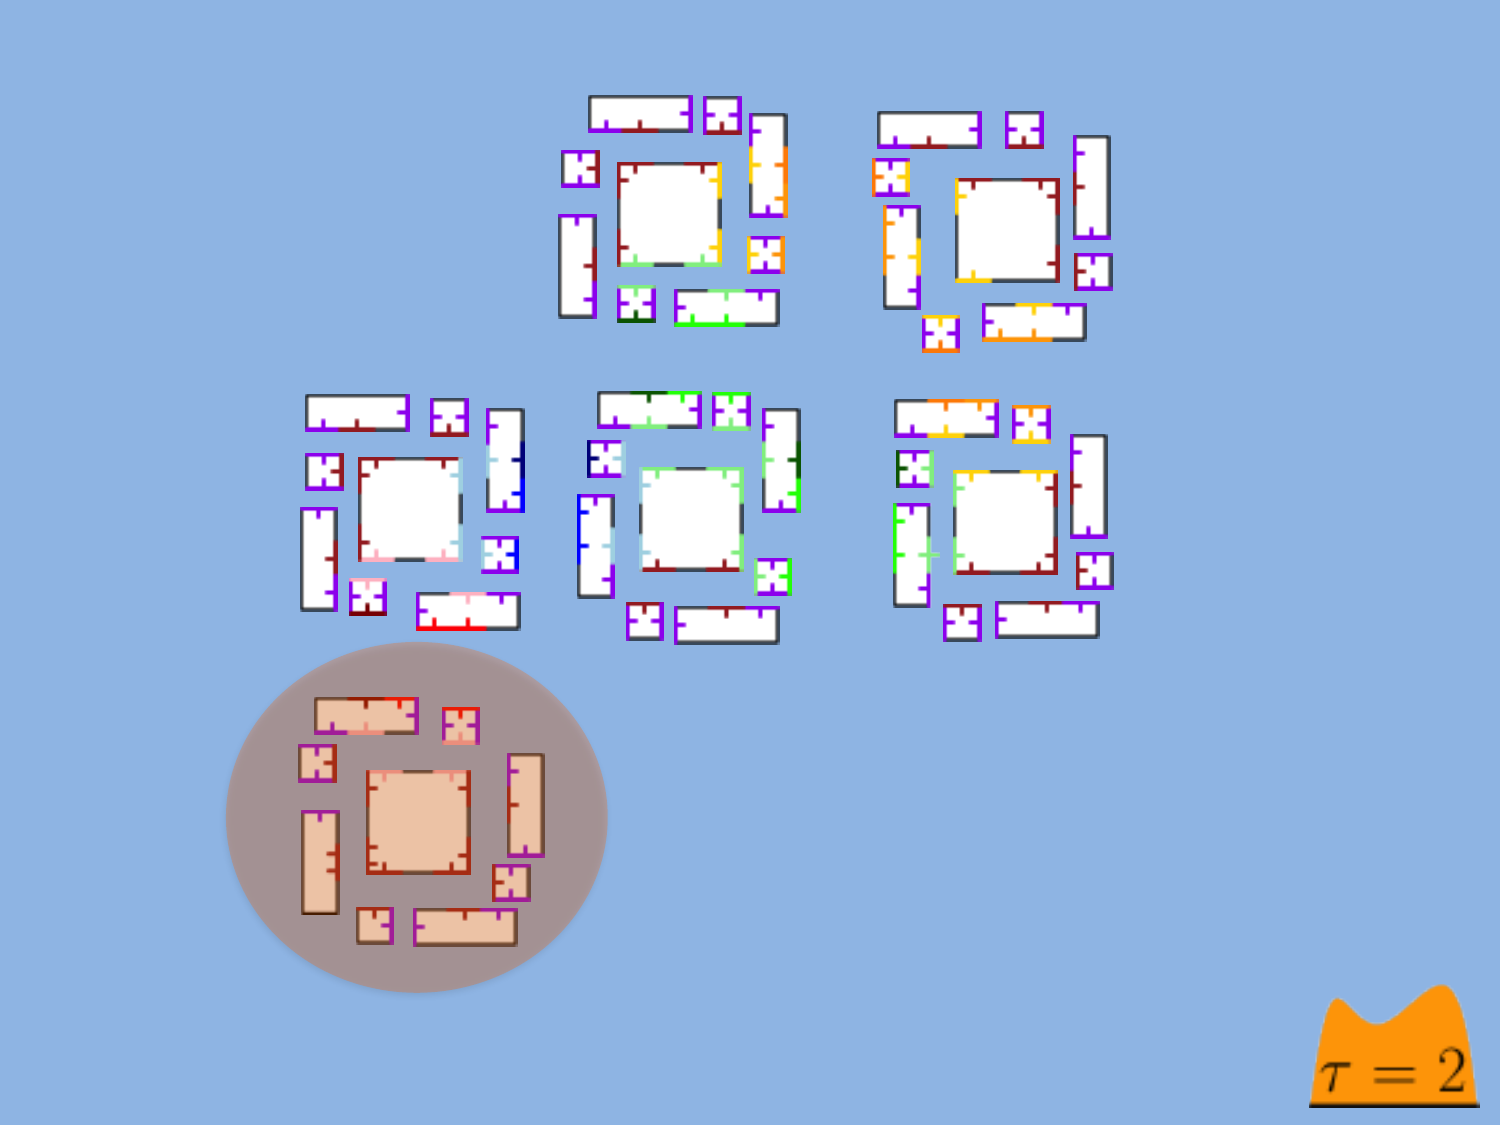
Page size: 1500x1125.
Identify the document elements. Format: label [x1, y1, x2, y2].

text_box [298, 95, 1114, 947]
text_box [225, 682, 537, 994]
picture [1309, 983, 1480, 1108]
